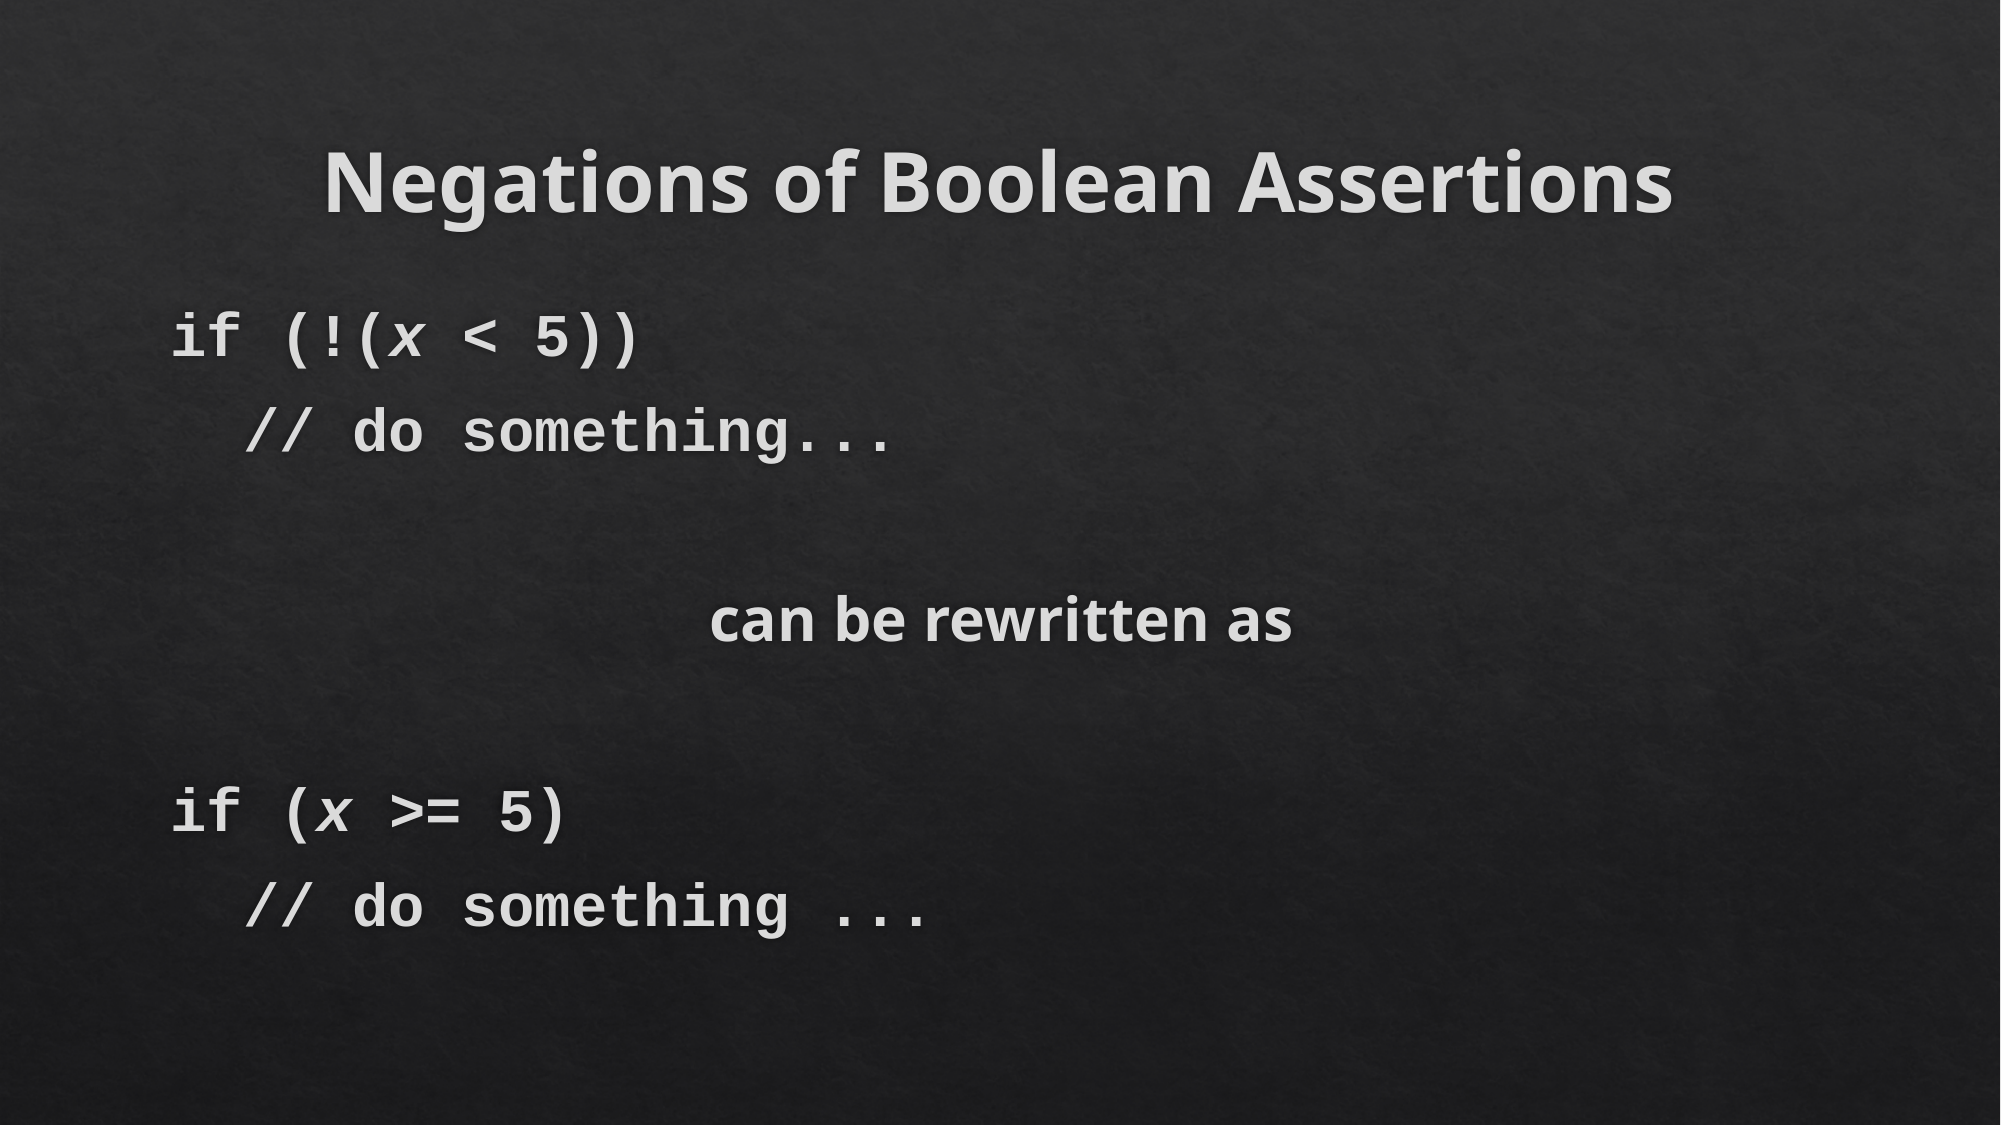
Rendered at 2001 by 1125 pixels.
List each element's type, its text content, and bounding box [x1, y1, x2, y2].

title Negations of Boolean Assertions [149, 99, 1849, 260]
list if (!(x < 5)) // do something... can be rewritten as if (x >= 5) // do something ... [149, 284, 1849, 950]
